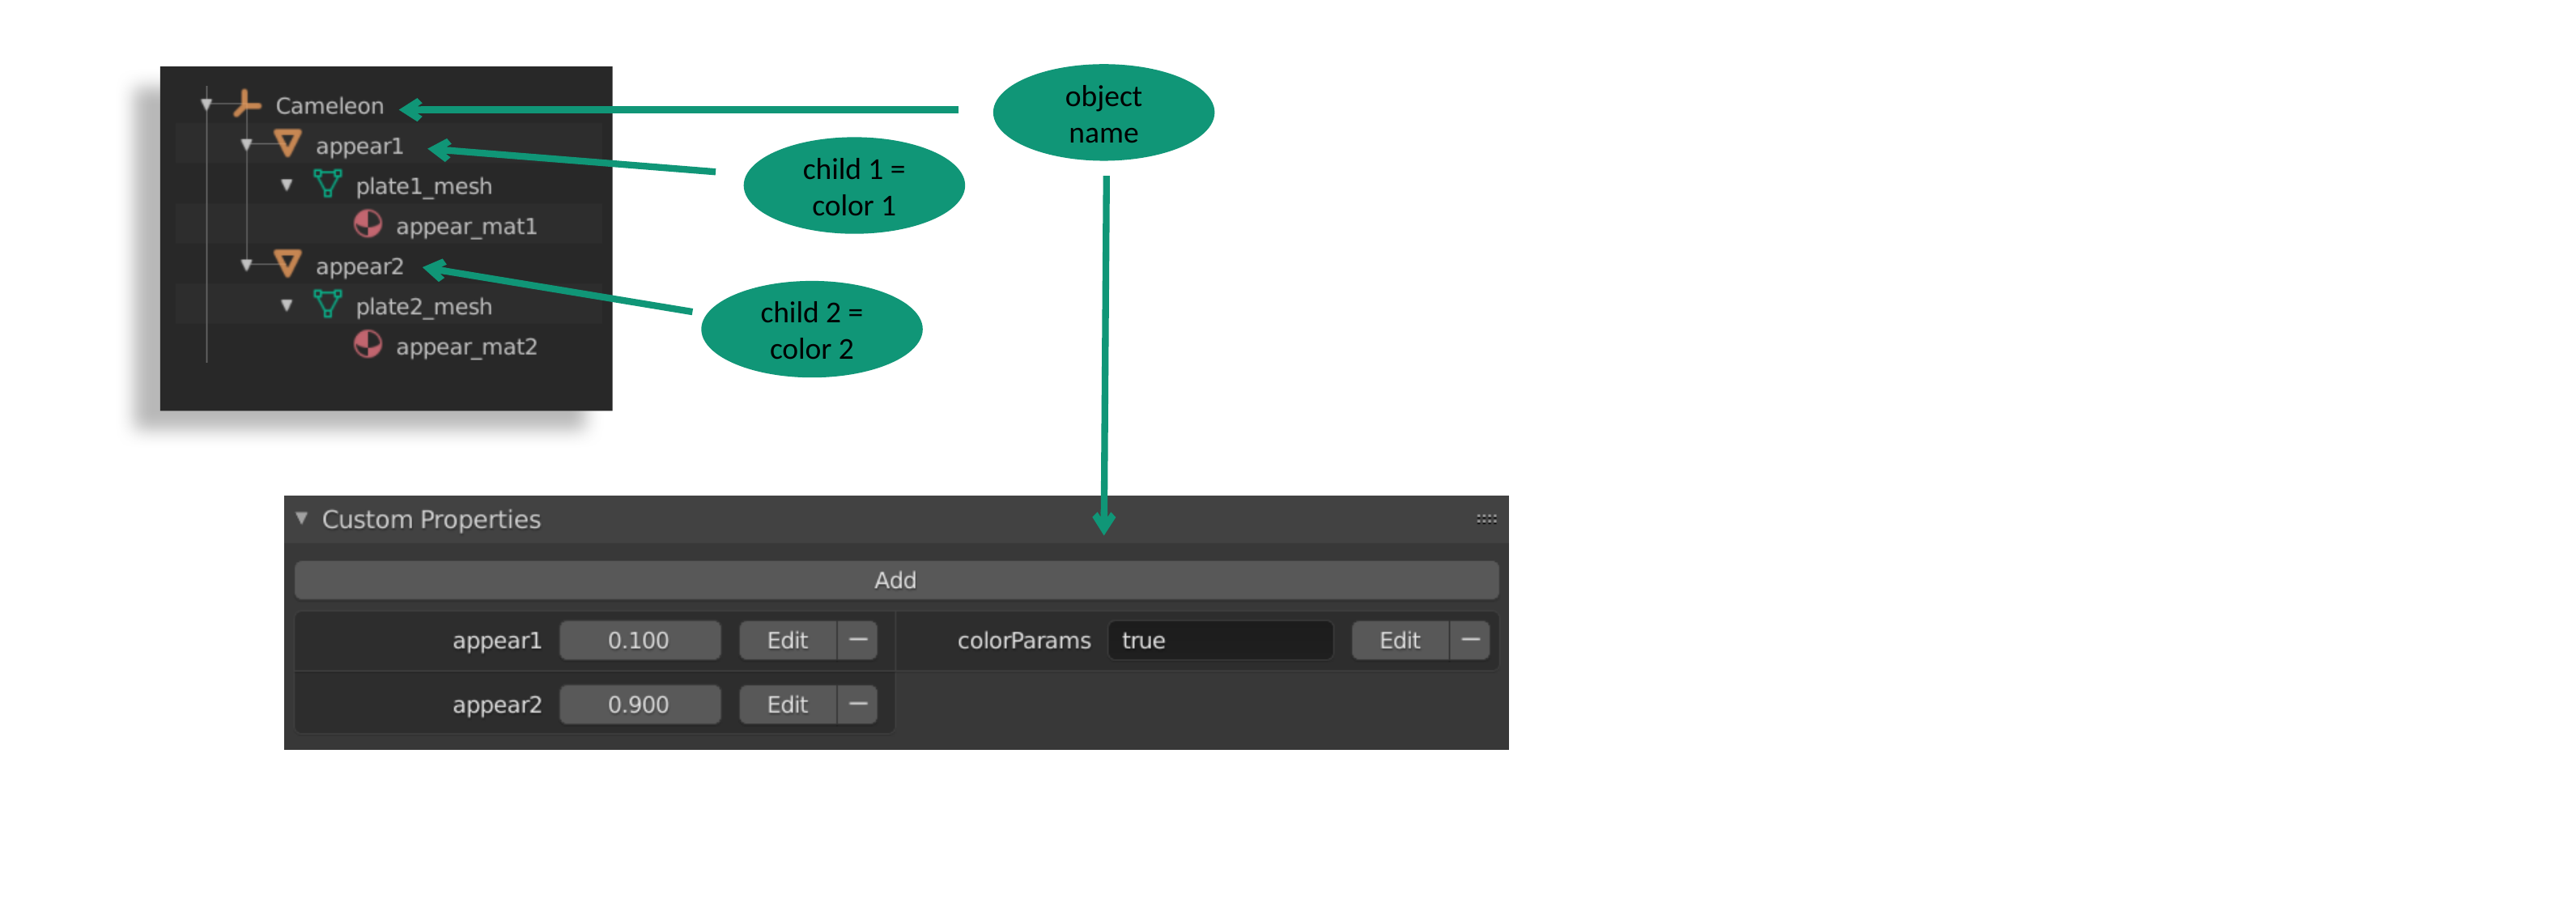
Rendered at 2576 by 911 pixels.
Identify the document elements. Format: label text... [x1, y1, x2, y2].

picture [283, 496, 1509, 750]
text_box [159, 66, 613, 411]
text_box object name [992, 63, 1216, 162]
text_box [1103, 176, 1107, 536]
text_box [427, 148, 716, 172]
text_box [422, 266, 693, 313]
text_box child 1 = color 1 [742, 136, 967, 235]
text_box child 2 = color 2 [700, 279, 924, 379]
